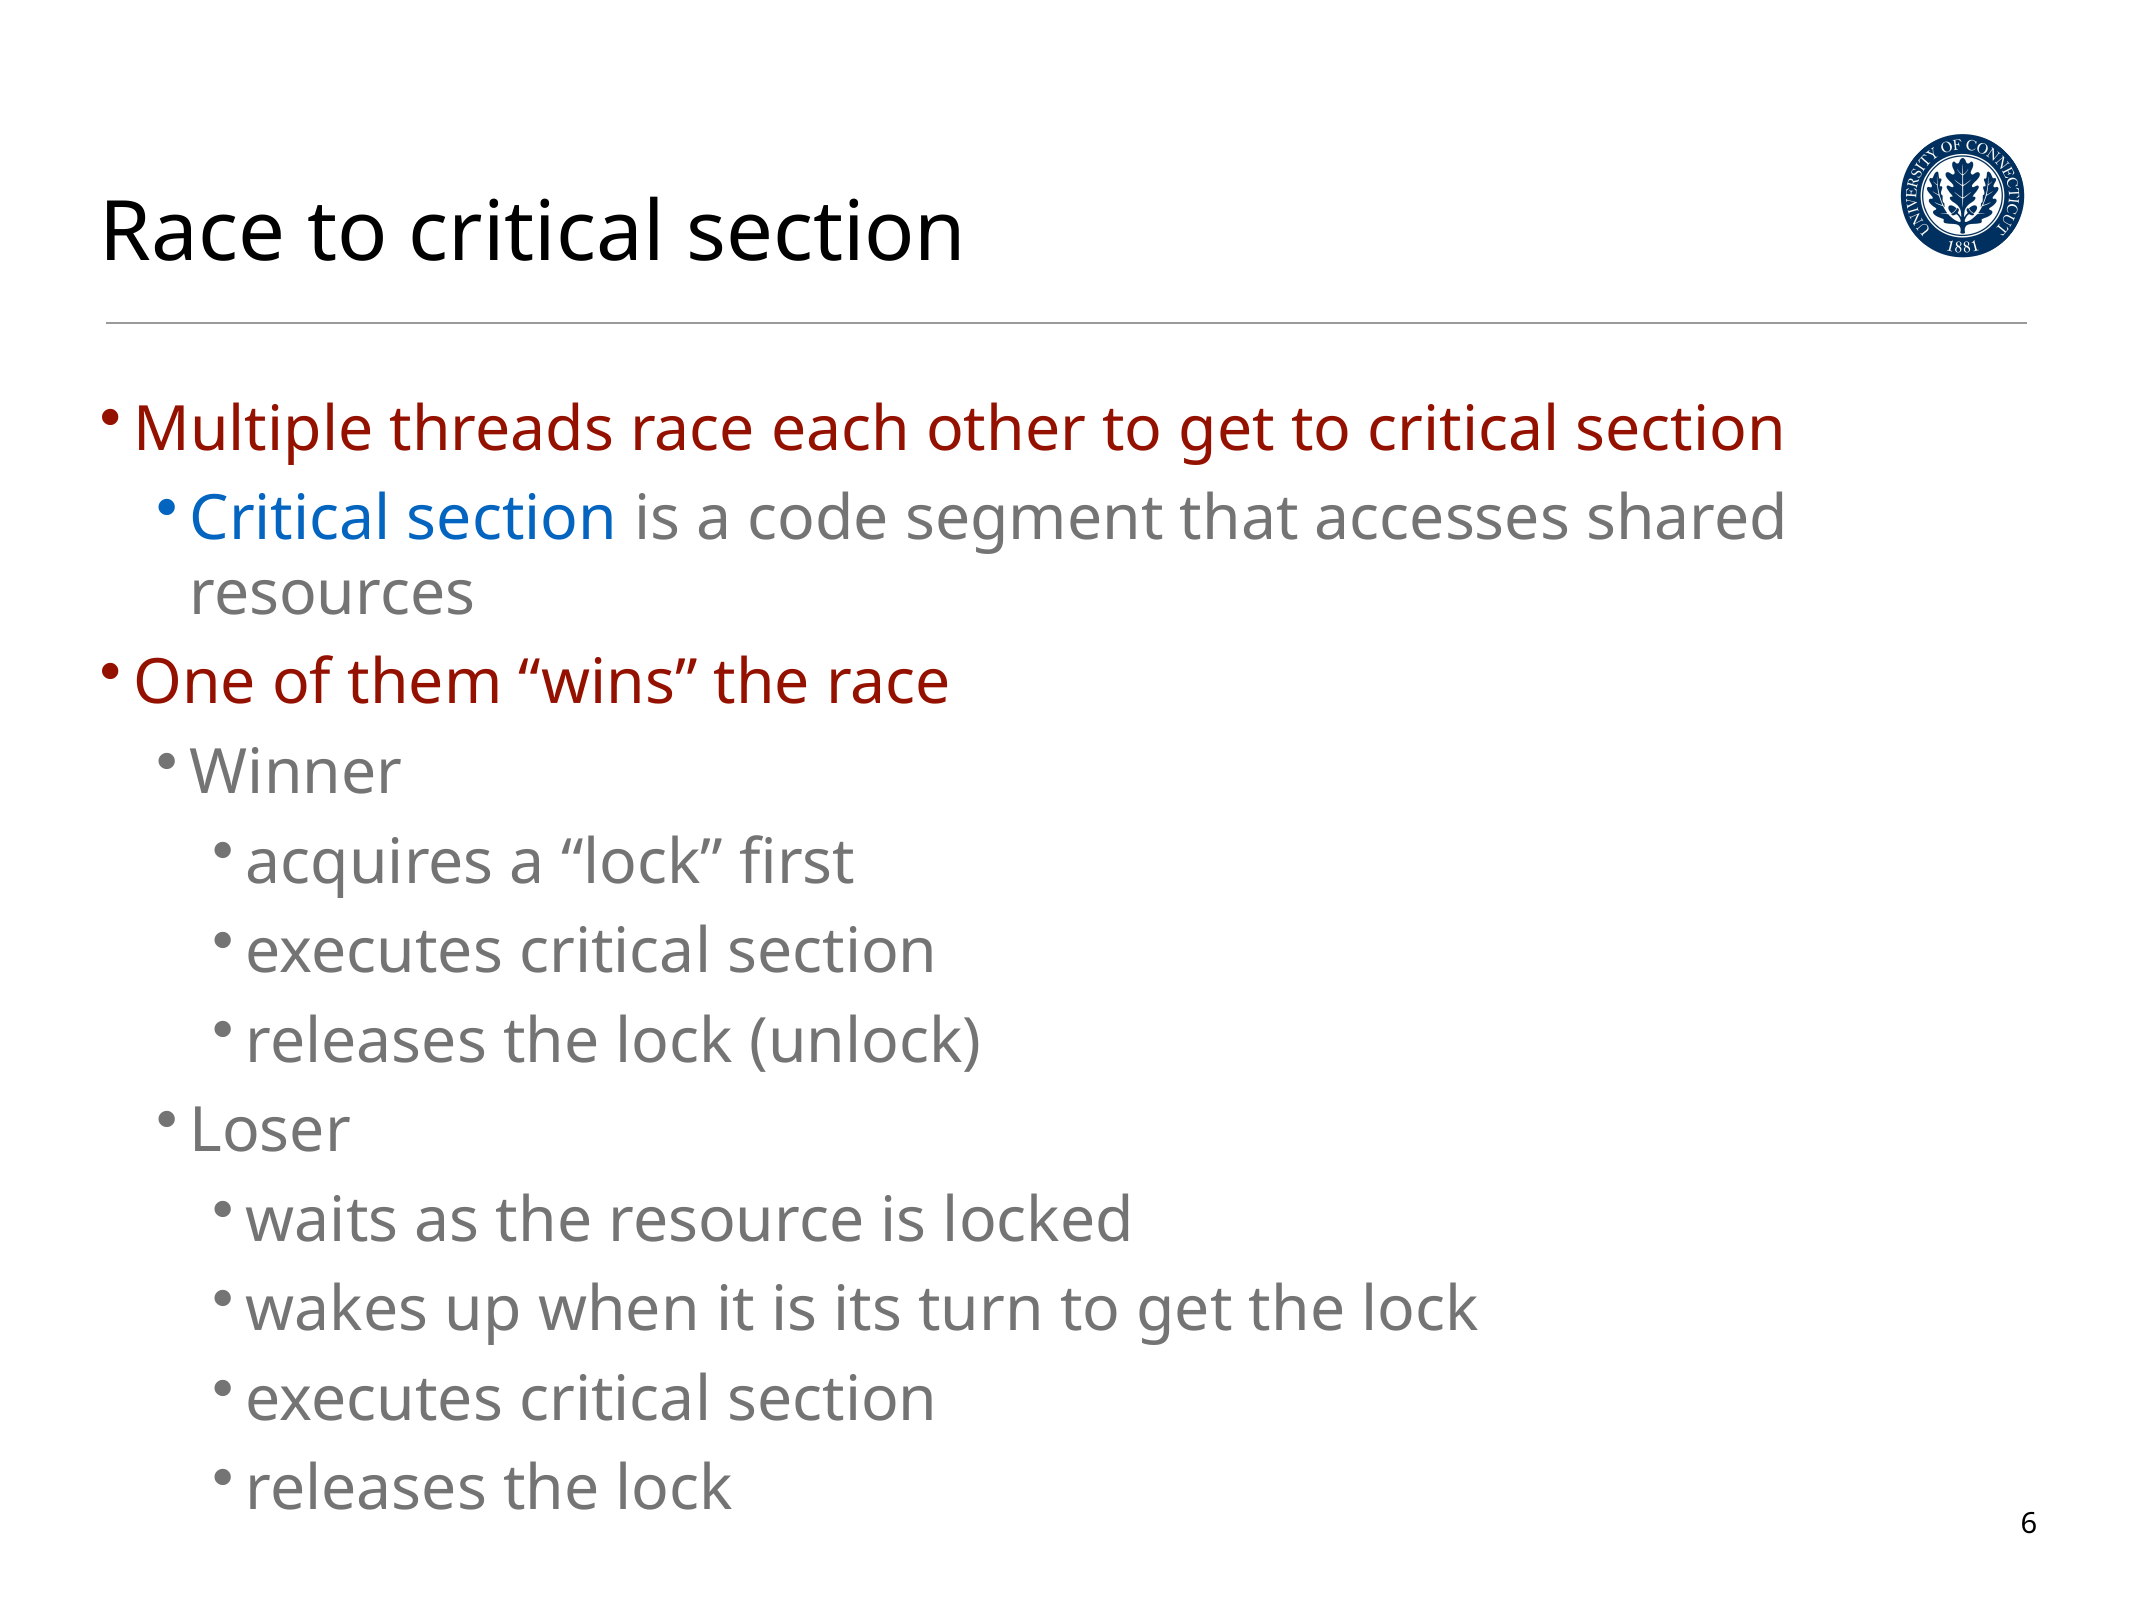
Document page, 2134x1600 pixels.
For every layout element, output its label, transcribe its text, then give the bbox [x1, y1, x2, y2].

slide_number 6 [1996, 1497, 2045, 1544]
picture [1900, 133, 2025, 259]
title Race to critical section [93, 53, 2041, 284]
list Multiple threads race each other to get to critical section Critical section is a code segment that accesses shared resources One of them “wins” the race Winner acquires a “lock” first executes critical section releases the lock (unlock) Loser waits as the resource is locked wakes up when it is its turn to get the lock executes critical section releases the lock [93, 380, 2041, 1459]
